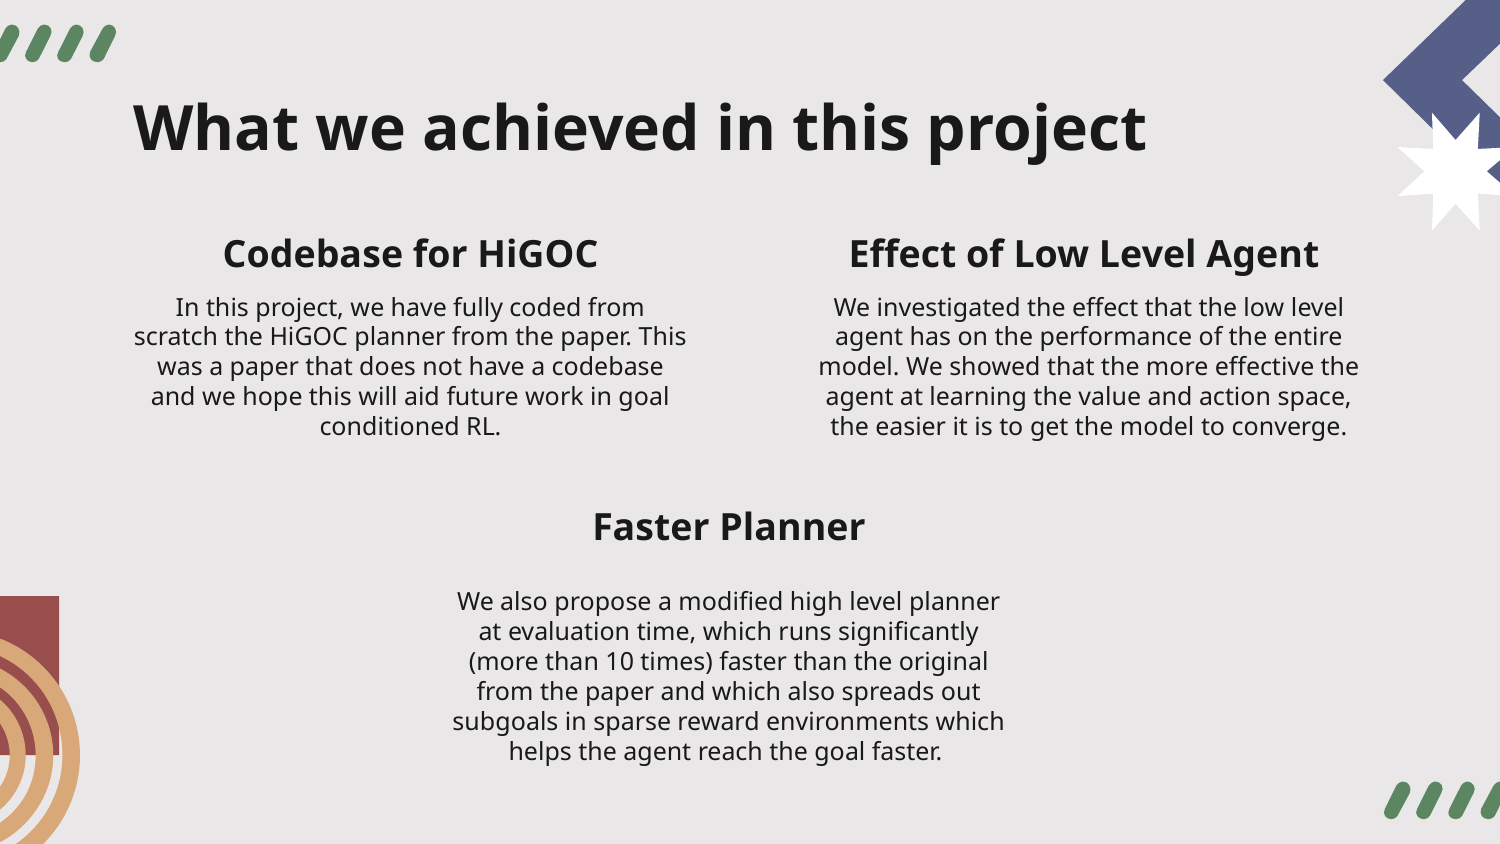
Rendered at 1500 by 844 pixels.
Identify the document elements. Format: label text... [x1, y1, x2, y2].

subtitle In this project, we have fully coded from scratch the HiGOC planner from the paper. This was a paper that does not have a codebase and we hope this will aid future work in goal conditioned RL. [116, 290, 705, 475]
subtitle Effect of Low Level Agent [795, 208, 1383, 290]
title What we achieved in this project [118, 72, 1382, 167]
subtitle We investigated the effect that the low level agent has on the performance of the entire model. We showed that the more effective the agent at learning the value and action space, the easier it is to get the model to converge. [795, 290, 1383, 475]
subtitle Faster Planner [435, 481, 1023, 563]
subtitle We also propose a modified high level planner at evaluation time, which runs significantly (more than 10 times) faster than the original from the paper and which also spreads out subgoals in sparse reward environments which helps the agent reach the goal faster. [435, 570, 1023, 769]
subtitle Codebase for HiGOC [116, 208, 705, 290]
